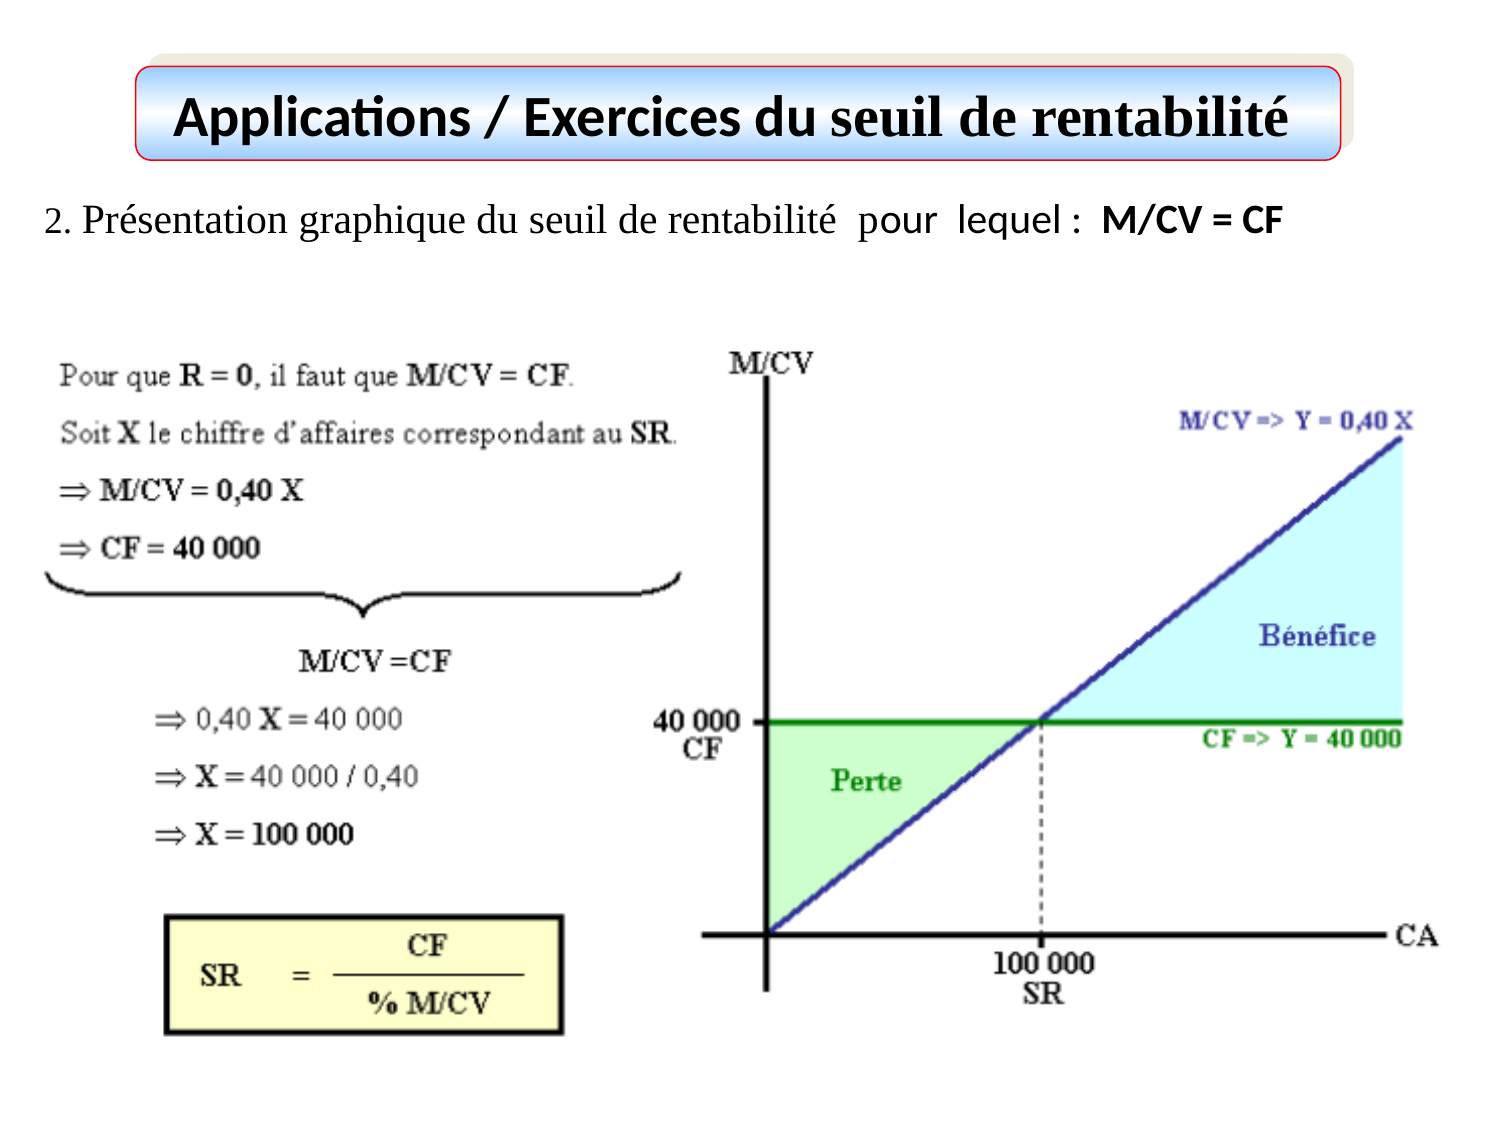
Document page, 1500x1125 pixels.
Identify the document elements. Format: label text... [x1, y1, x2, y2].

text_box 2. Présentation graphique du seuil de rentabilité pour lequel : M/CV = CF [29, 184, 1436, 300]
text_box Applications / Exercices du seuil de rentabilité [135, 66, 1341, 161]
picture [41, 326, 1448, 1071]
